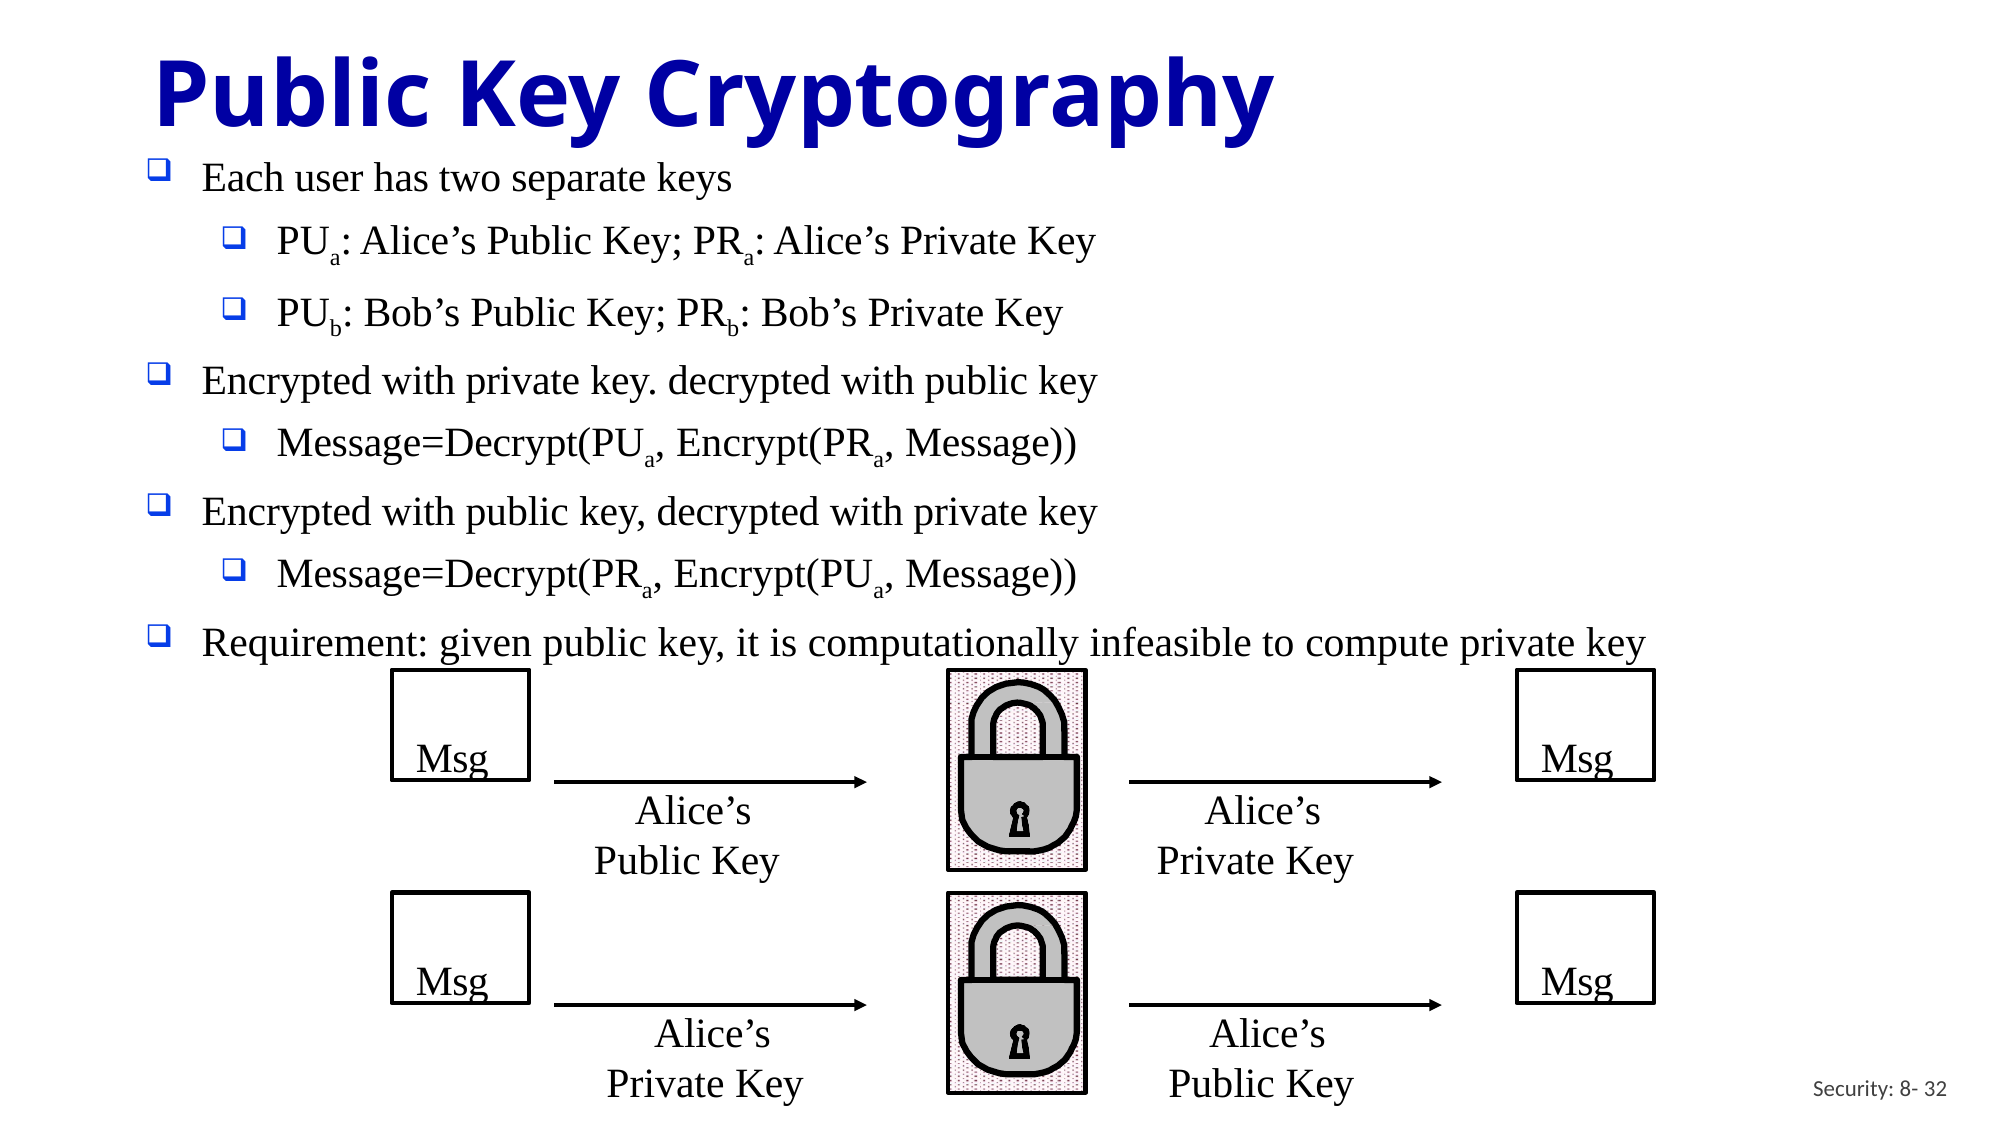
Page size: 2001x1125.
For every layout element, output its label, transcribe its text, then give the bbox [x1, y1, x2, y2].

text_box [945, 890, 1088, 1095]
text_box Msg [1516, 669, 1655, 781]
text_box Alice’s Public Key [591, 789, 820, 883]
text_box Msg [391, 892, 530, 1004]
text_box Msg [391, 669, 530, 781]
title Public Key Cryptography [137, 23, 1863, 171]
text_box Alice’s Private Key [604, 1003, 870, 1106]
text_box Each user has two separate keys PUa: Alice’s Public Key; PRa: Alice’s Private Key PUb: Bob’s Public Key; PRb: Bob’s Private Key Encrypted with private key. decrypted with public key Message=Decrypt(PUa, Encrypt(PRa, Message)) Encrypted with public key, decrypted with private key Message=Decrypt(PRa, Encrypt(PUa, Message)) Requirement: given public key, it is computationally infeasible to compute private key [143, 135, 1882, 665]
text_box Alice’s Private Key [1154, 789, 1396, 883]
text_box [1129, 775, 1442, 789]
text_box Alice’s Public Key [1166, 1012, 1432, 1106]
text_box Msg [1516, 892, 1655, 1004]
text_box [554, 998, 867, 1012]
slide_number Security: 8- 32 [1512, 1056, 1963, 1117]
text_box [945, 667, 1088, 872]
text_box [554, 775, 867, 789]
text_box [1129, 998, 1442, 1012]
